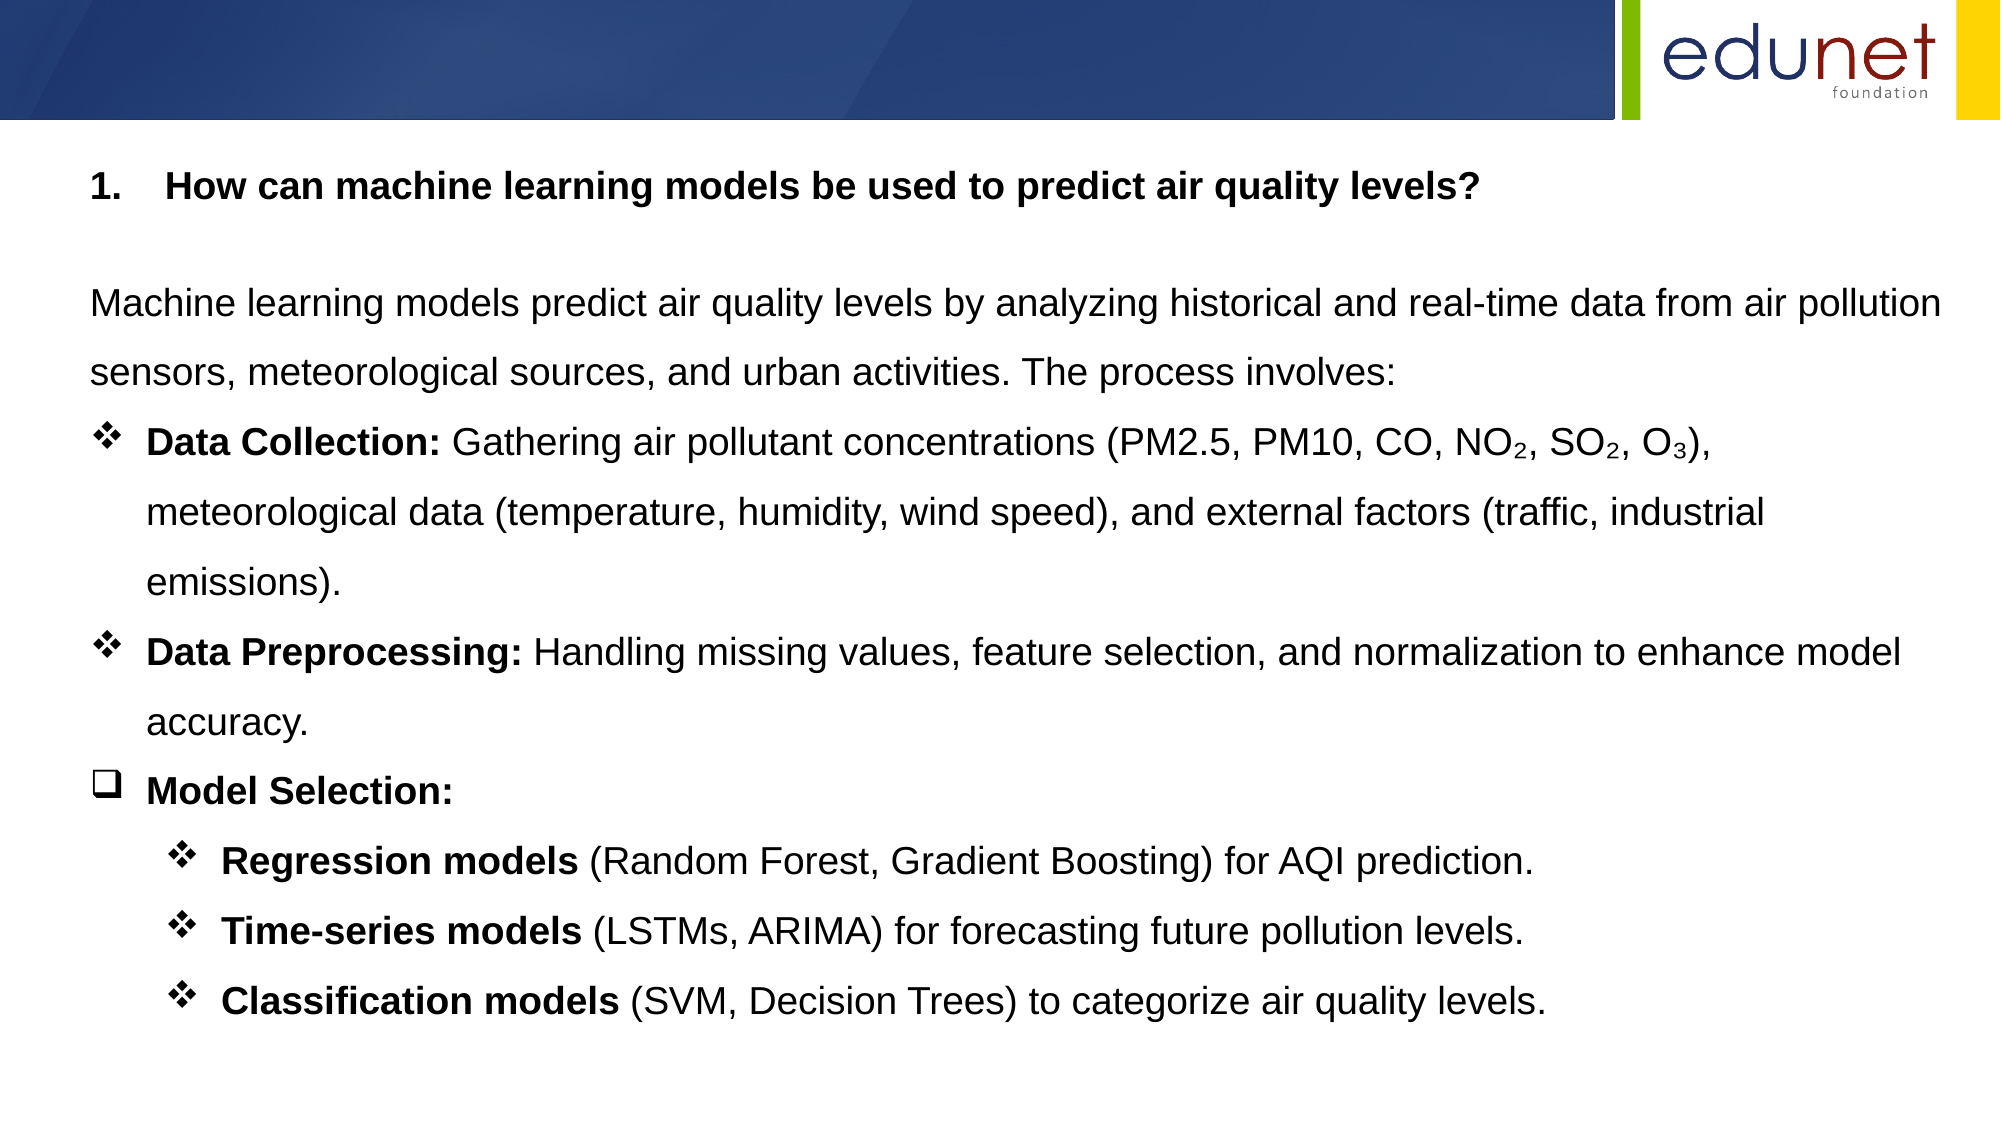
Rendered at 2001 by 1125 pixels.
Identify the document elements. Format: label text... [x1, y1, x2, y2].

text_box How can machine learning models be used to predict air quality levels? Machine learning models predict air quality levels by analyzing historical and real-time data from air pollution sensors, meteorological sources, and urban activities. The process involves: Data Collection: Gathering air pollutant concentrations (PM2.5, PM10, CO, NO₂, SO₂, O₃), meteorological data (temperature, humidity, wind speed), and external factors (traffic, industrial emissions). Data Preprocessing: Handling missing values, feature selection, and normalization to enhance model accuracy. Model Selection: Regression models (Random Forest, Gradient Boosting) for AQI prediction. Time-series models (LSTMs, ARIMA) for forecasting future pollution levels. Classification models (SVM, Decision Trees) to categorize air quality levels. [74, 153, 1964, 1077]
picture [1652, 12, 1948, 108]
